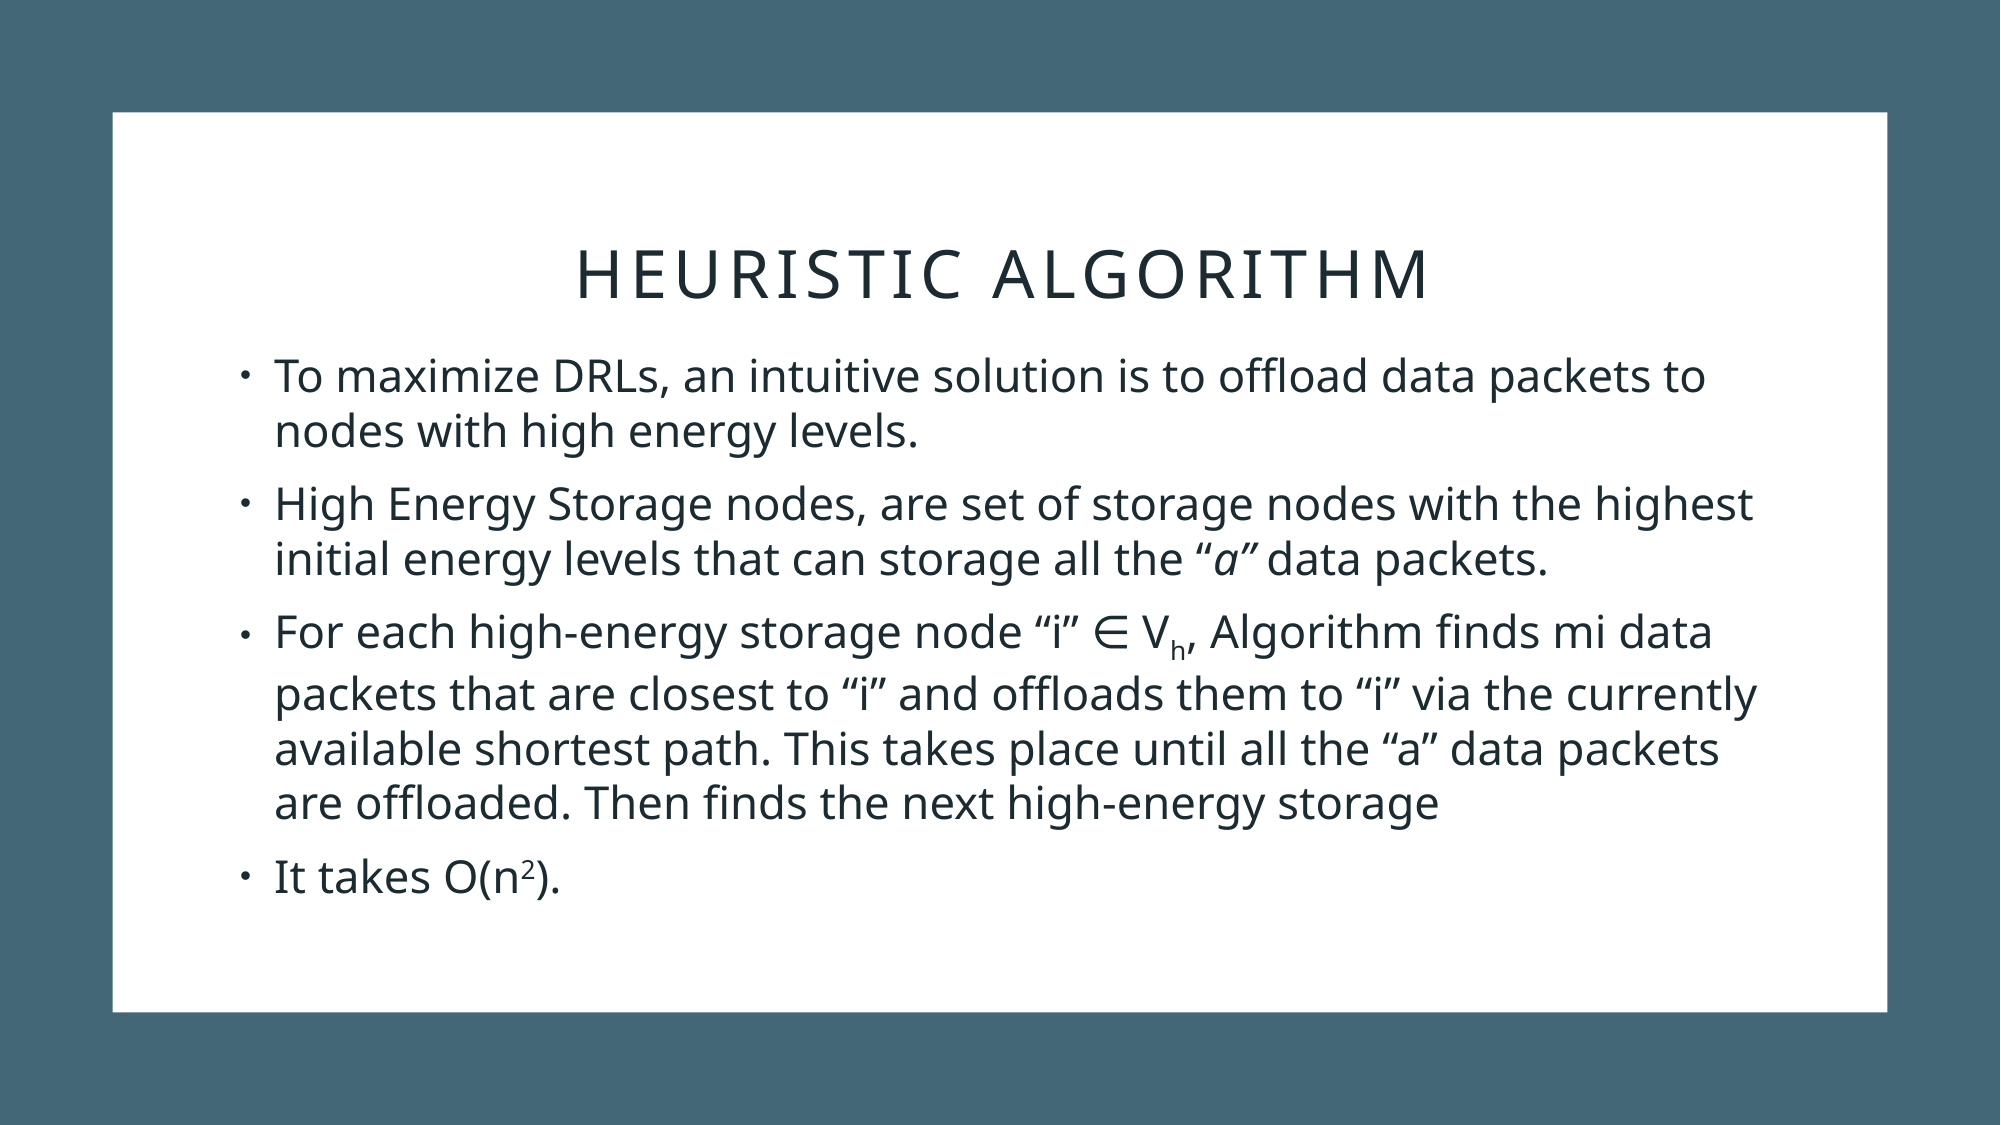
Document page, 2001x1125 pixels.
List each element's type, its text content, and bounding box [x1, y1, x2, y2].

text_box [111, 111, 1888, 1013]
list To maximize DRLs, an intuitive solution is to offload data packets to nodes with high energy levels. High Energy Storage nodes, are set of storage nodes with the highest initial energy levels that can storage all the “a” data packets. For each high-energy storage node “i” ∈ Vh, Algorithm finds mi data packets that are closest to “i” and offloads them to “i” via the currently available shortest path. This takes place until all the “a” data packets are offloaded. Then finds the next high-energy storage It takes O(n2). [225, 339, 1782, 921]
text_box [0, 0, 2000, 1125]
title Heuristic algorithm [225, 154, 1782, 321]
